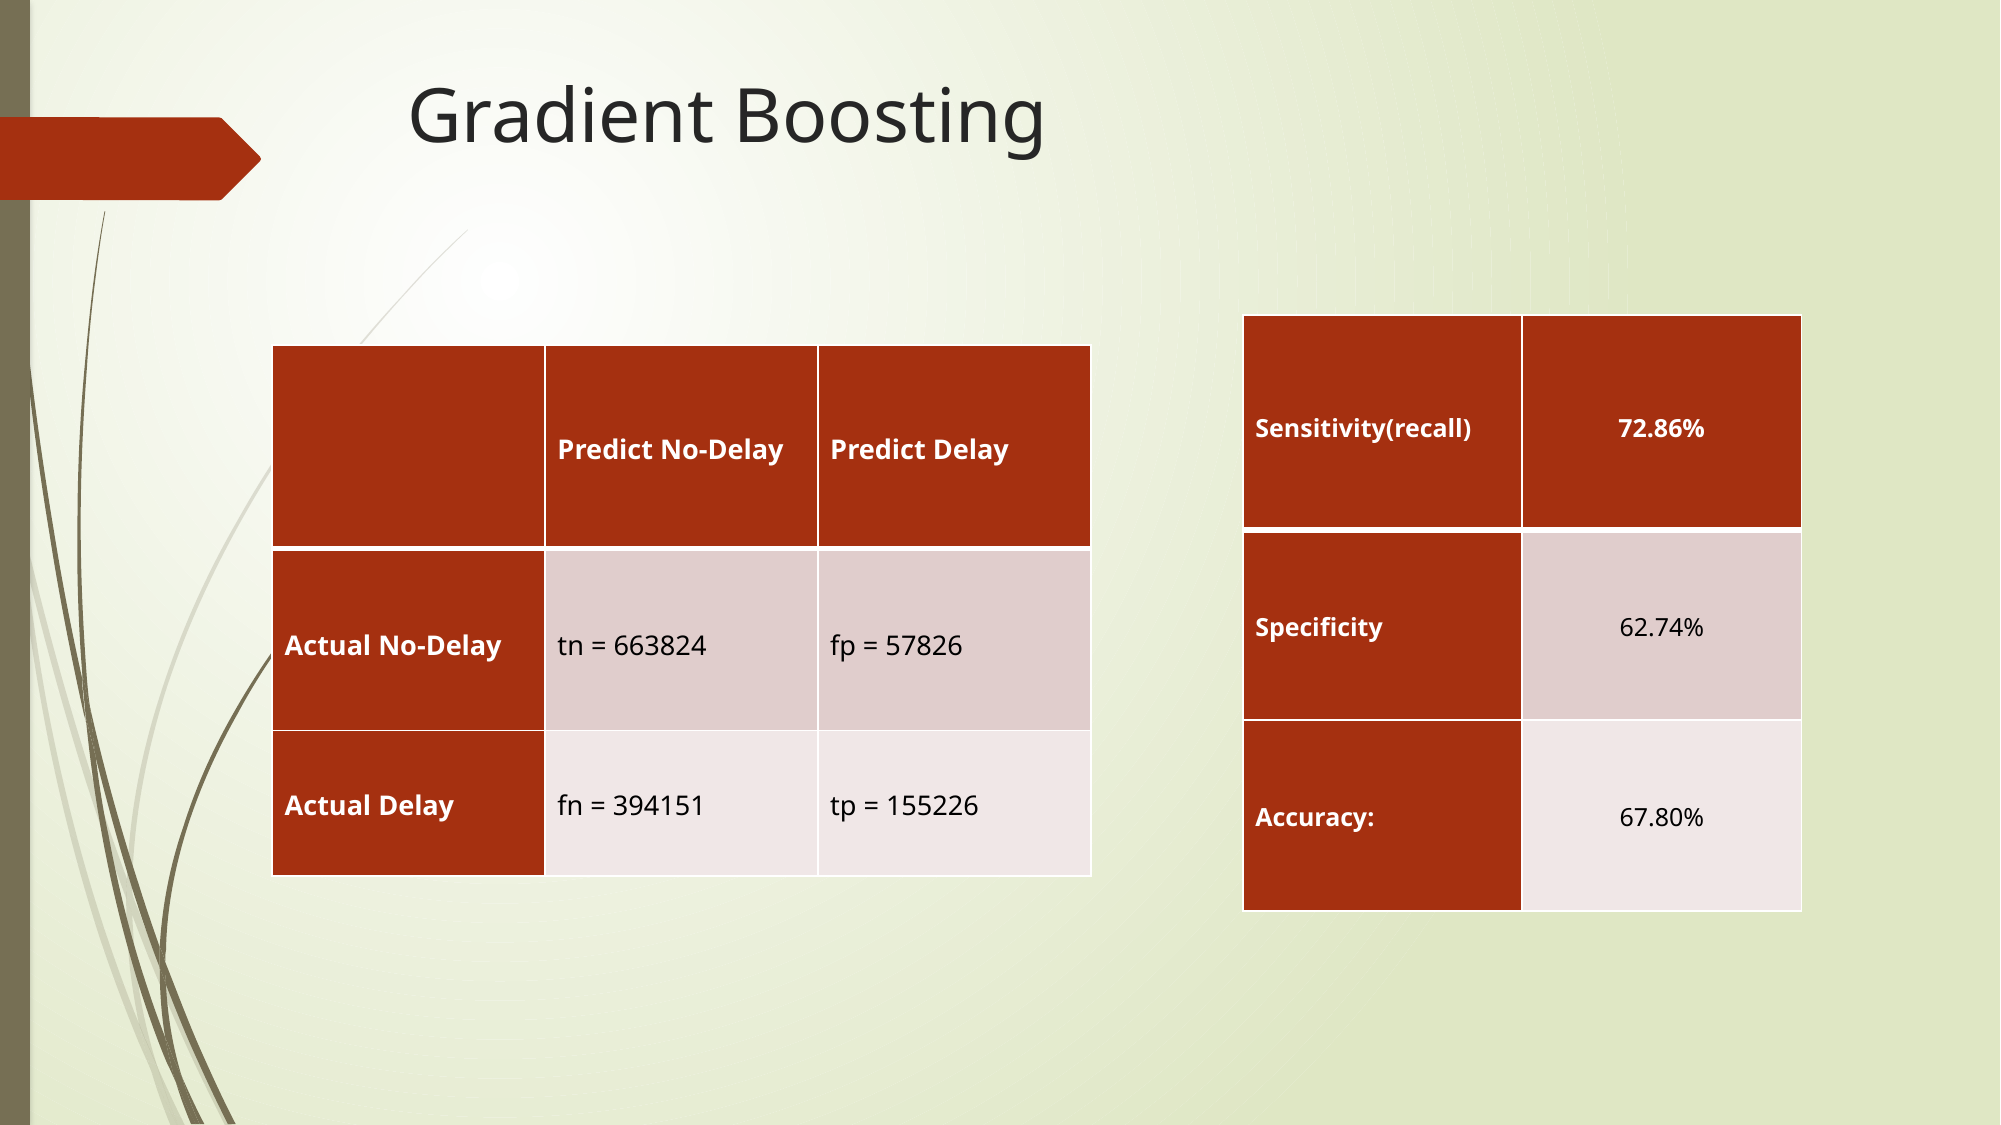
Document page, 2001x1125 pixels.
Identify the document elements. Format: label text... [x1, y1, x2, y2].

table_cell 67.80% [1523, 721, 1801, 910]
table_cell Specificity [1244, 533, 1521, 719]
table_cell fn = 394151 [546, 731, 817, 875]
table_cell fp = 57826 [819, 551, 1090, 730]
table_cell 62.74% [1523, 533, 1801, 719]
table_header [273, 346, 544, 546]
table_header Predict Delay [819, 346, 1090, 546]
table_header 72.86% [1523, 316, 1801, 527]
table_header Predict No-Delay [546, 346, 817, 546]
table_header Sensitivity(recall) [1244, 316, 1521, 527]
table_cell Actual No-Delay [273, 551, 544, 730]
table_cell tp = 155226 [819, 731, 1090, 875]
title Gradient Boosting [392, 59, 1863, 174]
table_cell Actual Delay [273, 731, 544, 875]
table_cell Accuracy: [1244, 721, 1521, 910]
table_cell tn = 663824 [546, 551, 817, 730]
